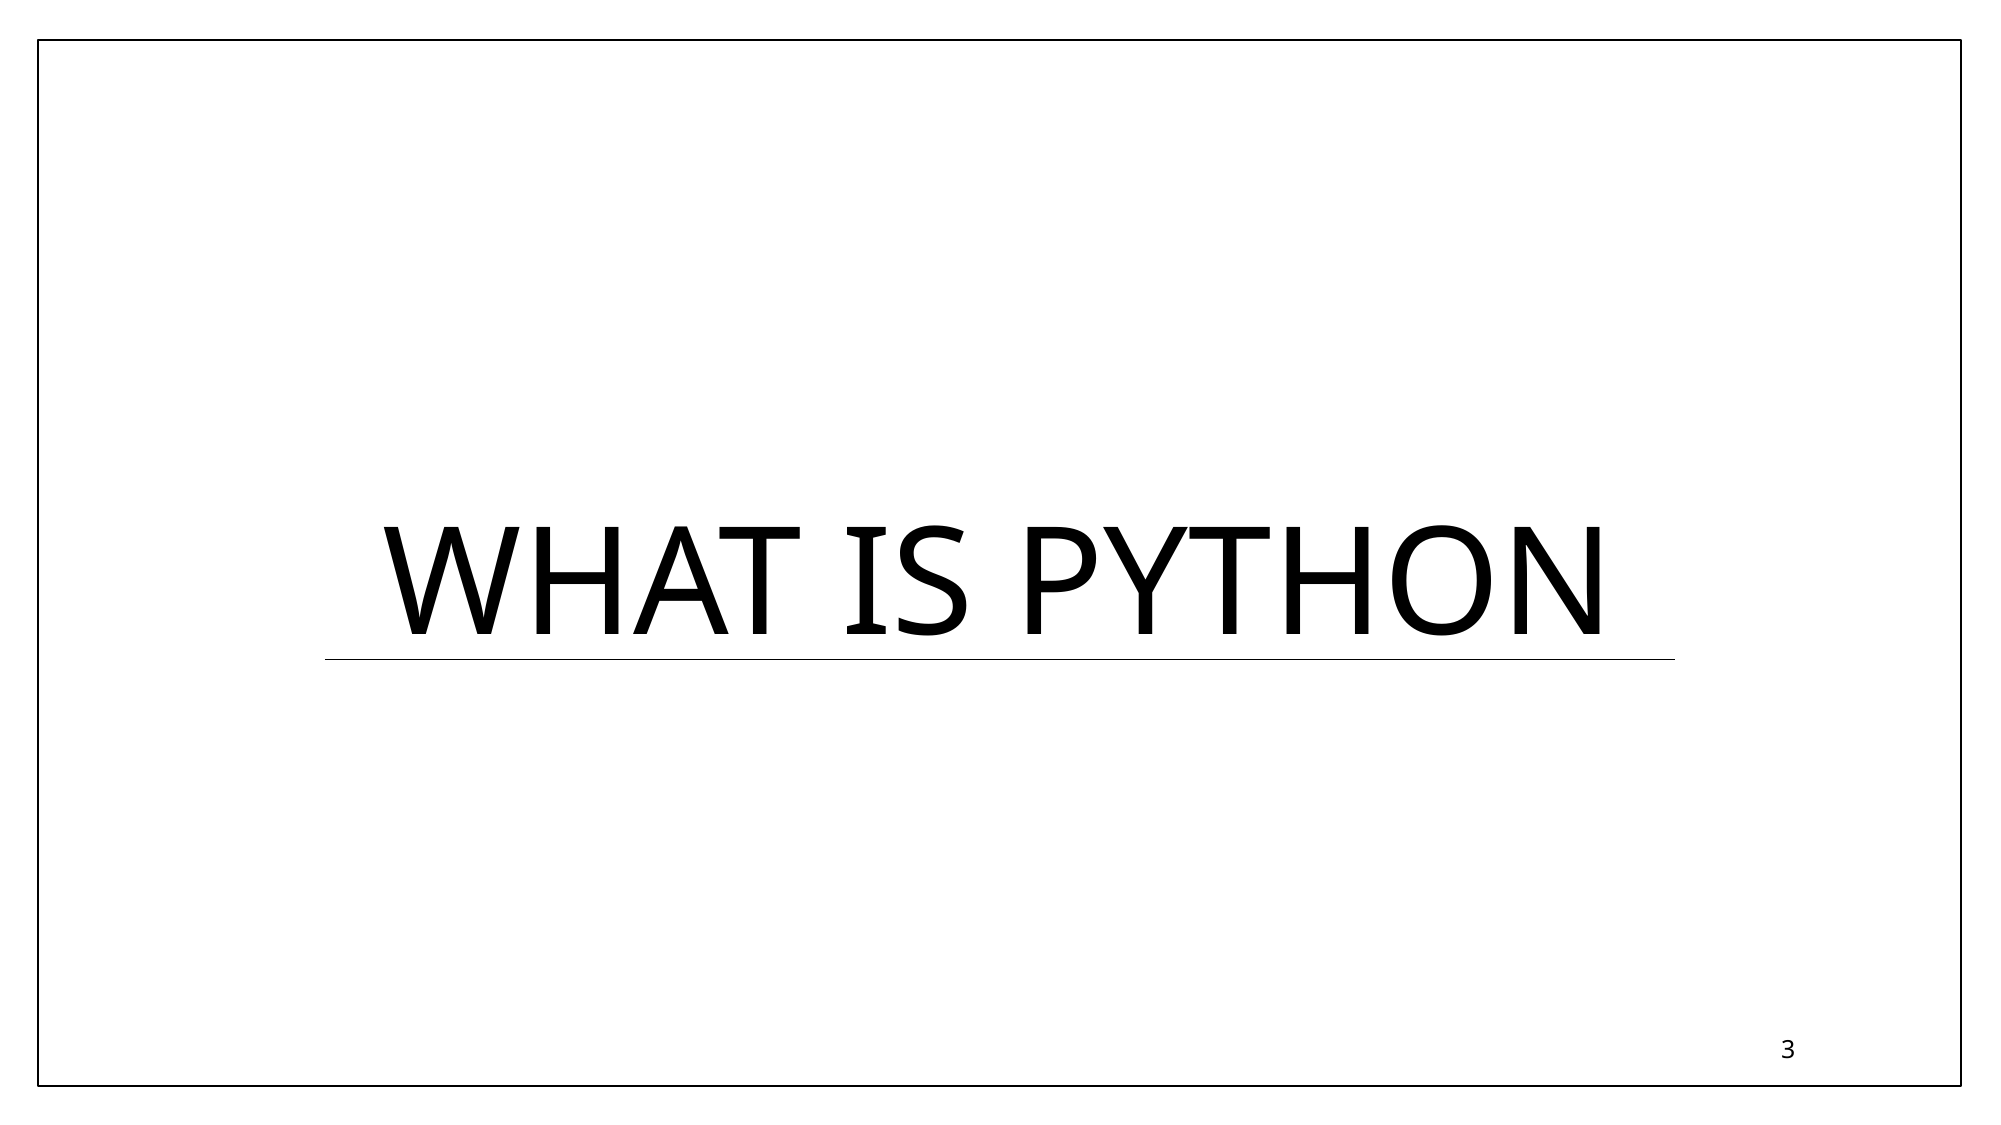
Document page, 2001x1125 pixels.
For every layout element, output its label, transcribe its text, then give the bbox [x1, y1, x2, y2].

title What is Python [181, 192, 1817, 673]
slide_number 3 [1530, 1020, 1811, 1081]
